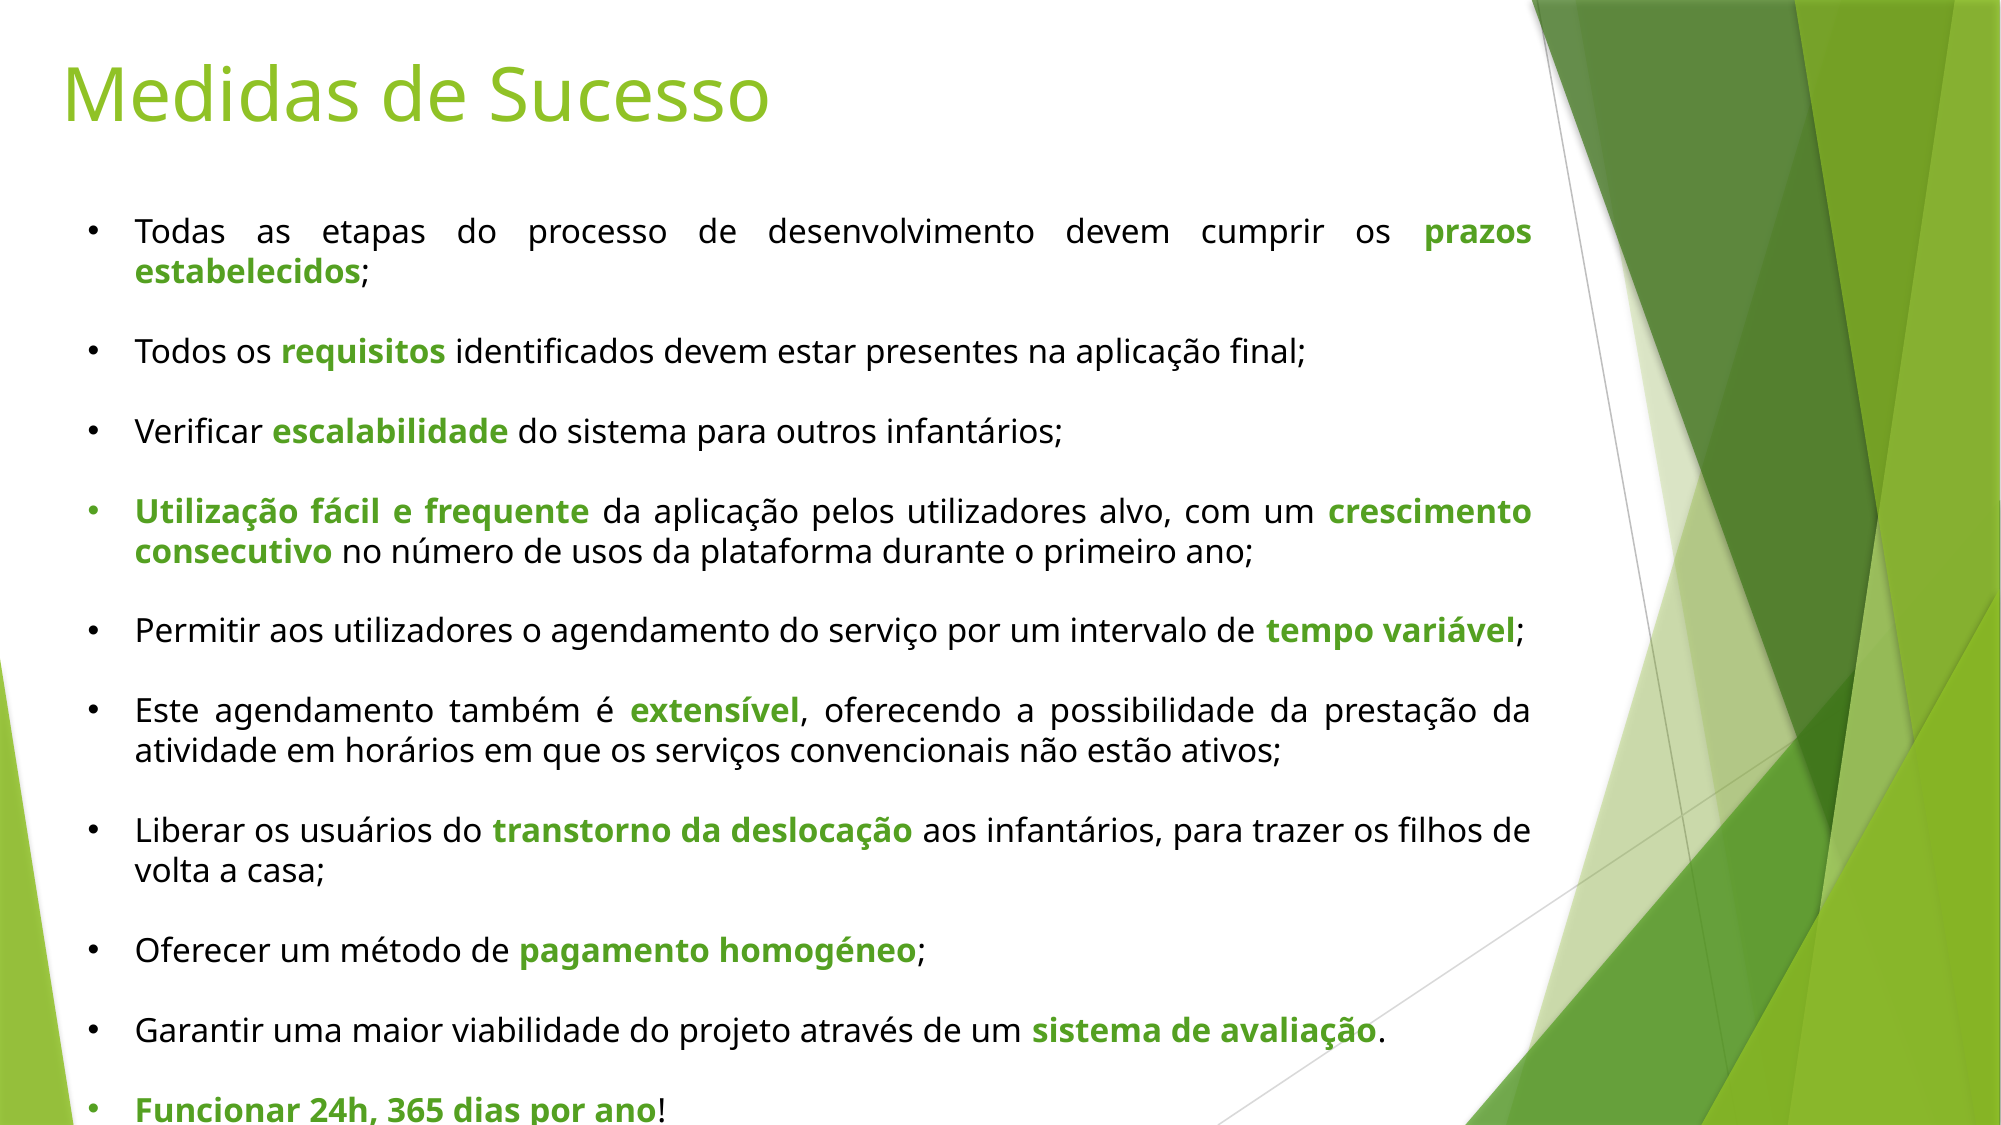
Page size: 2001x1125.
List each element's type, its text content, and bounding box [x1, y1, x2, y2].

text_box Medidas de Sucesso [46, 38, 1548, 256]
text_box Todas as etapas do processo de desenvolvimento devem cumprir os prazos estabelecidos; Todos os requisitos identificados devem estar presentes na aplicação final; Verificar escalabilidade do sistema para outros infantários; Utilização fácil e frequente da aplicação pelos utilizadores alvo, com um crescimento consecutivo no número de usos da plataforma durante o primeiro ano; Permitir aos utilizadores o agendamento do serviço por um intervalo de tempo variável; Este agendamento também é extensível, oferecendo a possibilidade da prestação da atividade em horários em que os serviços convencionais não estão ativos; Liberar os usuários do transtorno da deslocação aos infantários, para trazer os filhos de volta a casa; Oferecer um método de pagamento homogéneo; Garantir uma maior viabilidade do projeto através de um sistema de avaliação. Funcionar 24h, 365 dias por ano! [72, 203, 1548, 1125]
